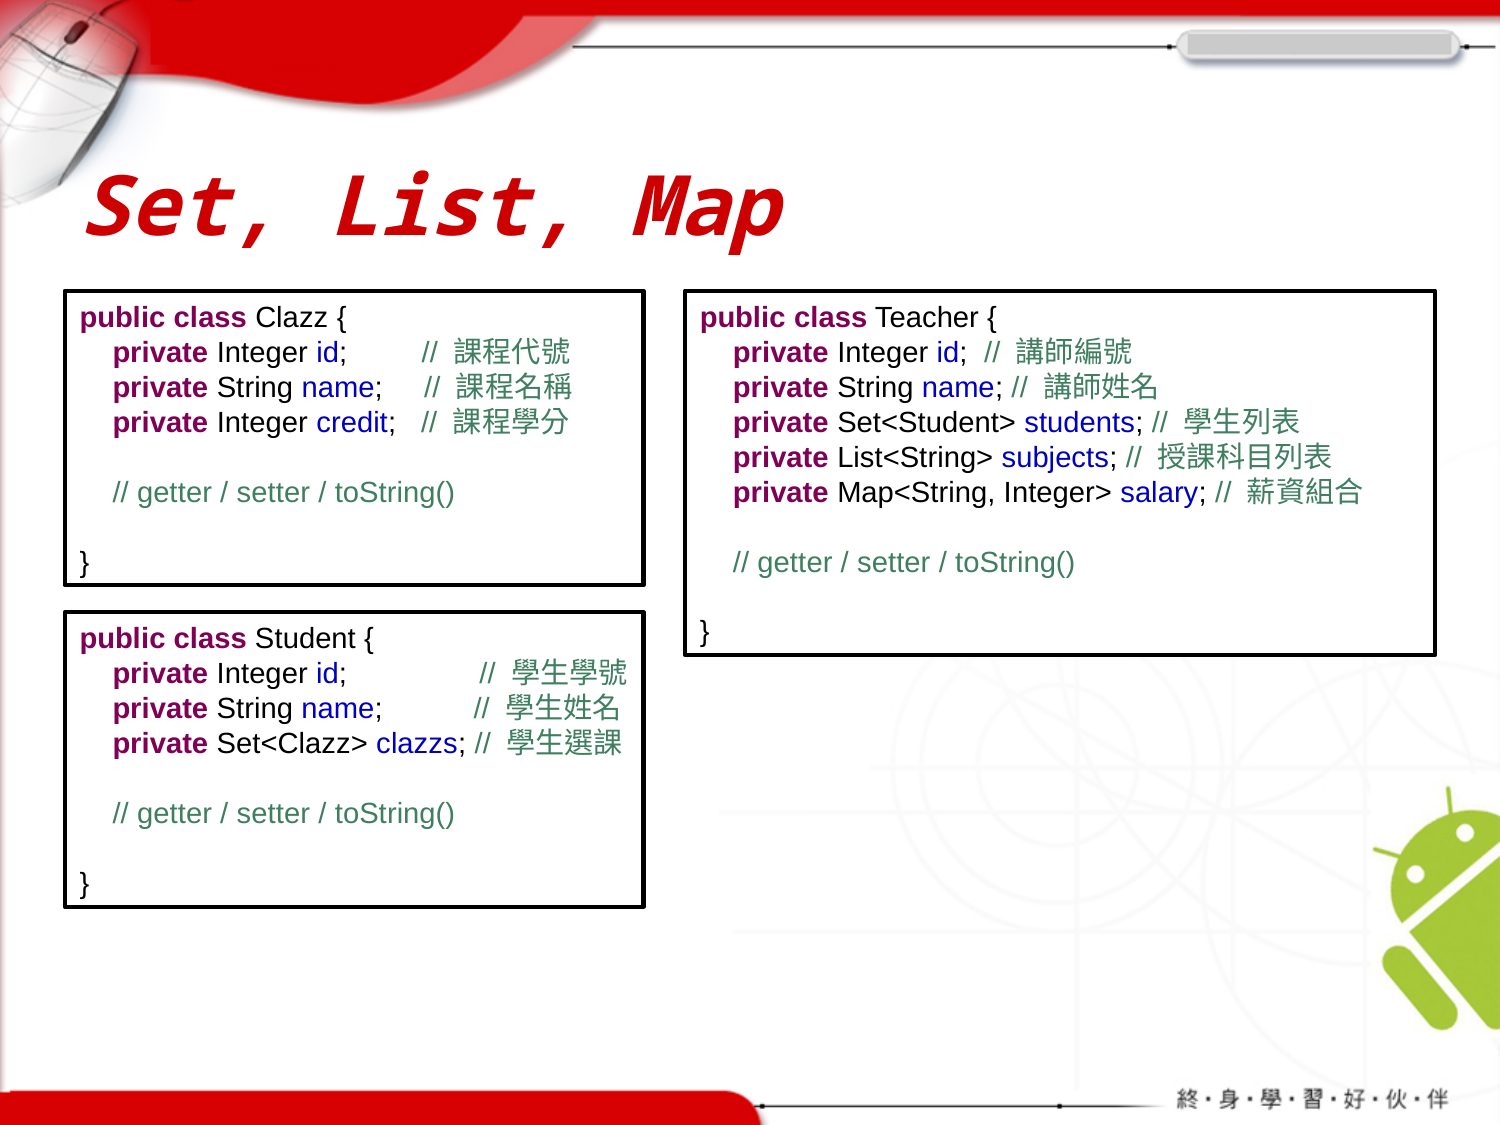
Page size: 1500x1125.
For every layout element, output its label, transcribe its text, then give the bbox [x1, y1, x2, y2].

title Set, List, Map [64, 136, 1416, 268]
text_box public class Student { private Integer id; // 學生學號 private String name; // 學生姓名 private Set<Clazz> clazzs; // 學生選課 // getter / setter / toString() } [63, 610, 646, 909]
text_box public class Clazz { private Integer id; // 課程代號 private String name; // 課程名稱 private Integer credit; // 課程學分 // getter / setter / toString() } [63, 289, 646, 587]
picture [0, 0, 1500, 1125]
text_box public class Teacher { private Integer id; // 講師編號 private String name; // 講師姓名 private Set<Student> students; // 學生列表 private List<String> subjects; // 授課科目列表 private Map<String, Integer> salary; // 薪資組合 // getter / setter / toString() } [683, 289, 1437, 657]
